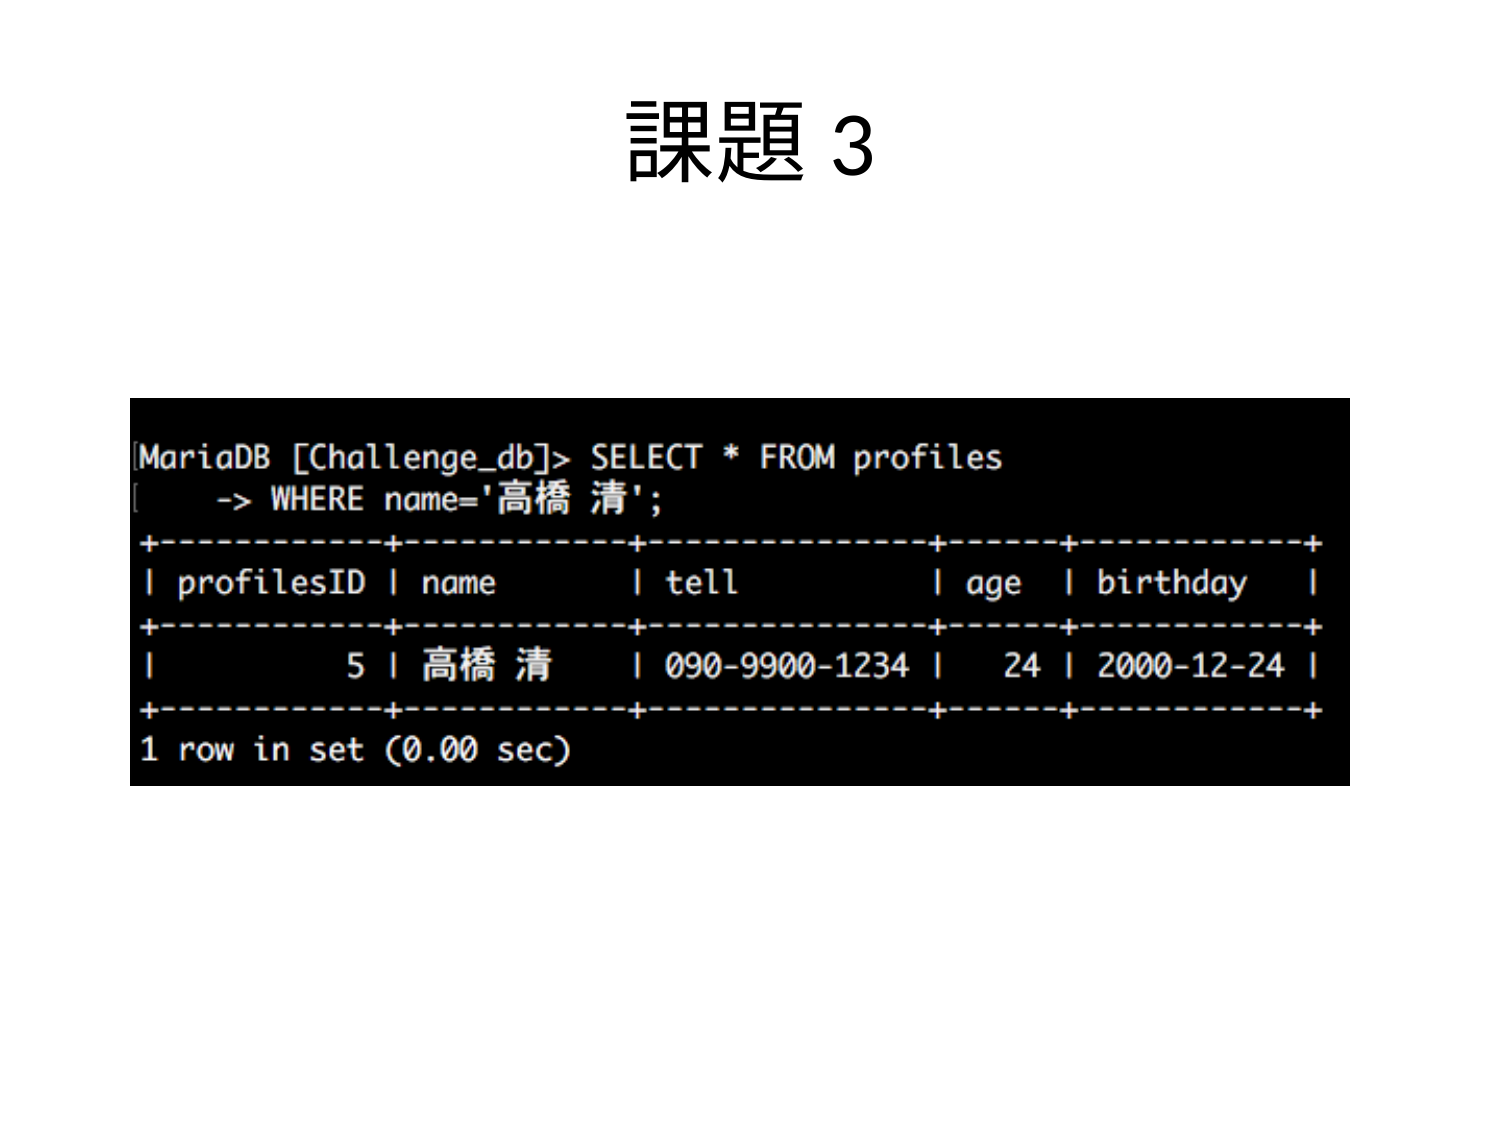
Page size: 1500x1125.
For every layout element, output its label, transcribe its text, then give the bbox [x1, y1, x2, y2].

title 課題3 [75, 45, 1425, 233]
picture [130, 398, 1350, 787]
